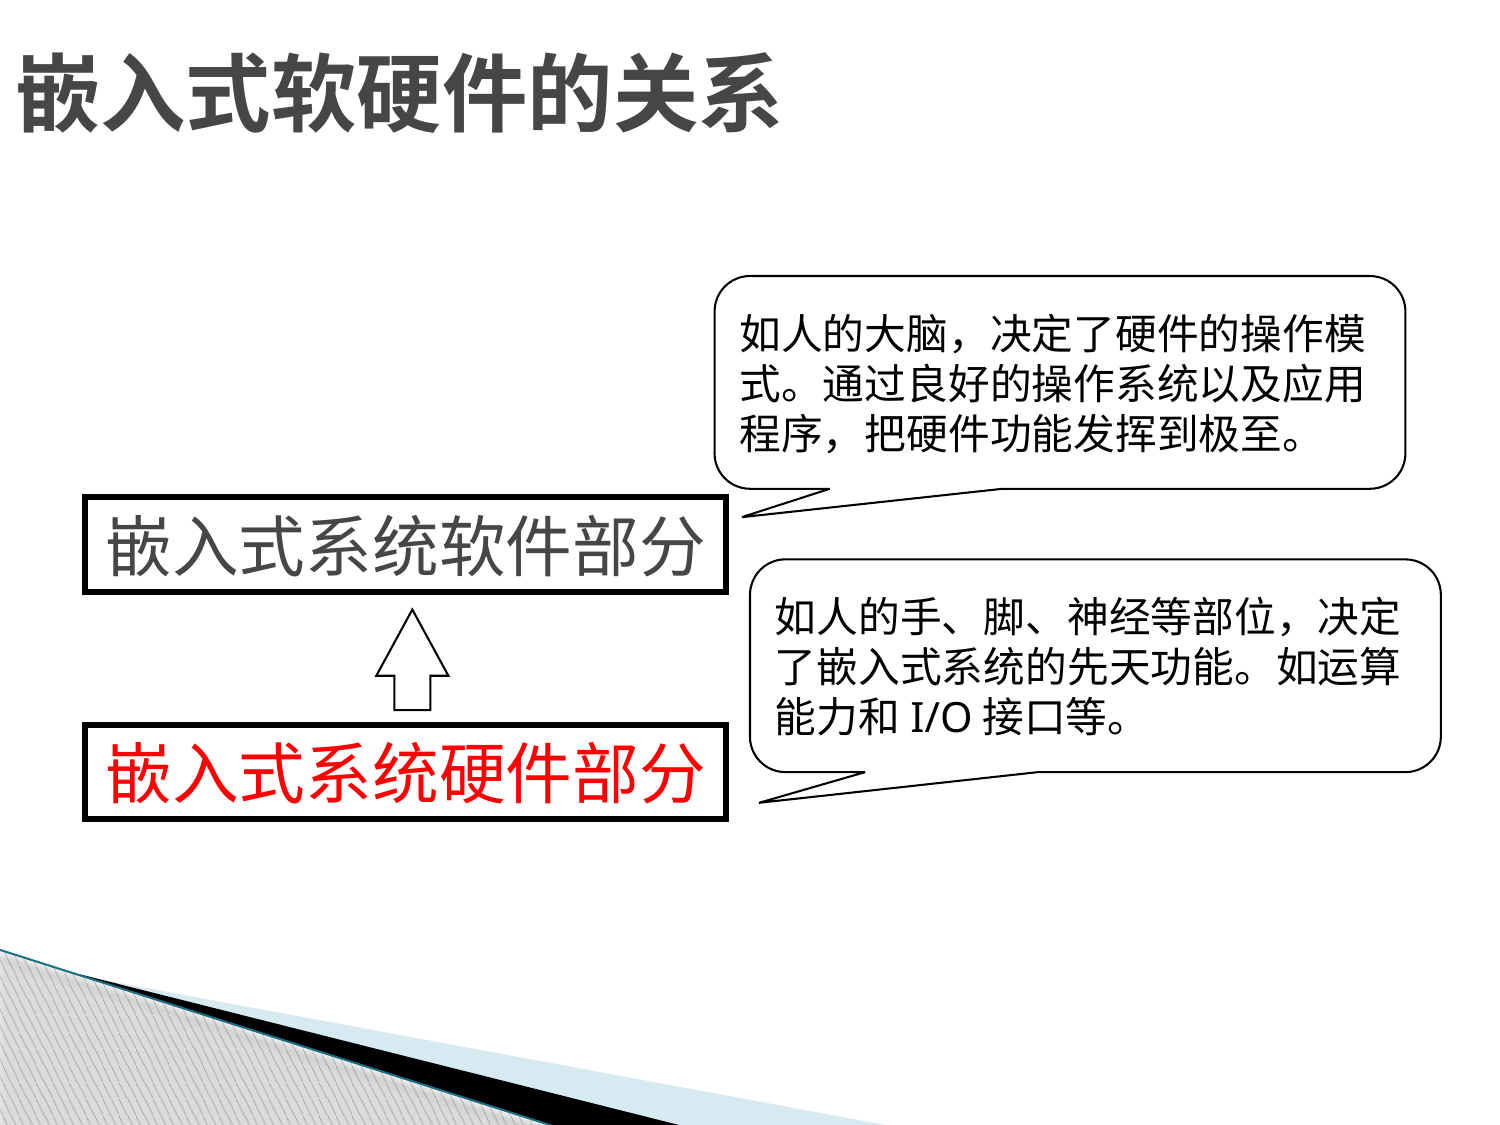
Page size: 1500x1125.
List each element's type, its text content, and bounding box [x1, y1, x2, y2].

text_box 嵌入式系统软件部分 [85, 497, 727, 592]
title 嵌入式软硬件的关系 [0, 22, 1500, 161]
text_box 如人的手、脚、神经等部位，决定了嵌入式系统的先天功能。如运算能力和I/O接口等。 [749, 559, 1441, 803]
text_box 嵌入式系统硬件部分 [85, 724, 727, 820]
text_box [376, 609, 449, 711]
text_box 如人的大脑，决定了硬件的操作模式。通过良好的操作系统以及应用程序，把硬件功能发挥到极至。 [714, 275, 1406, 518]
